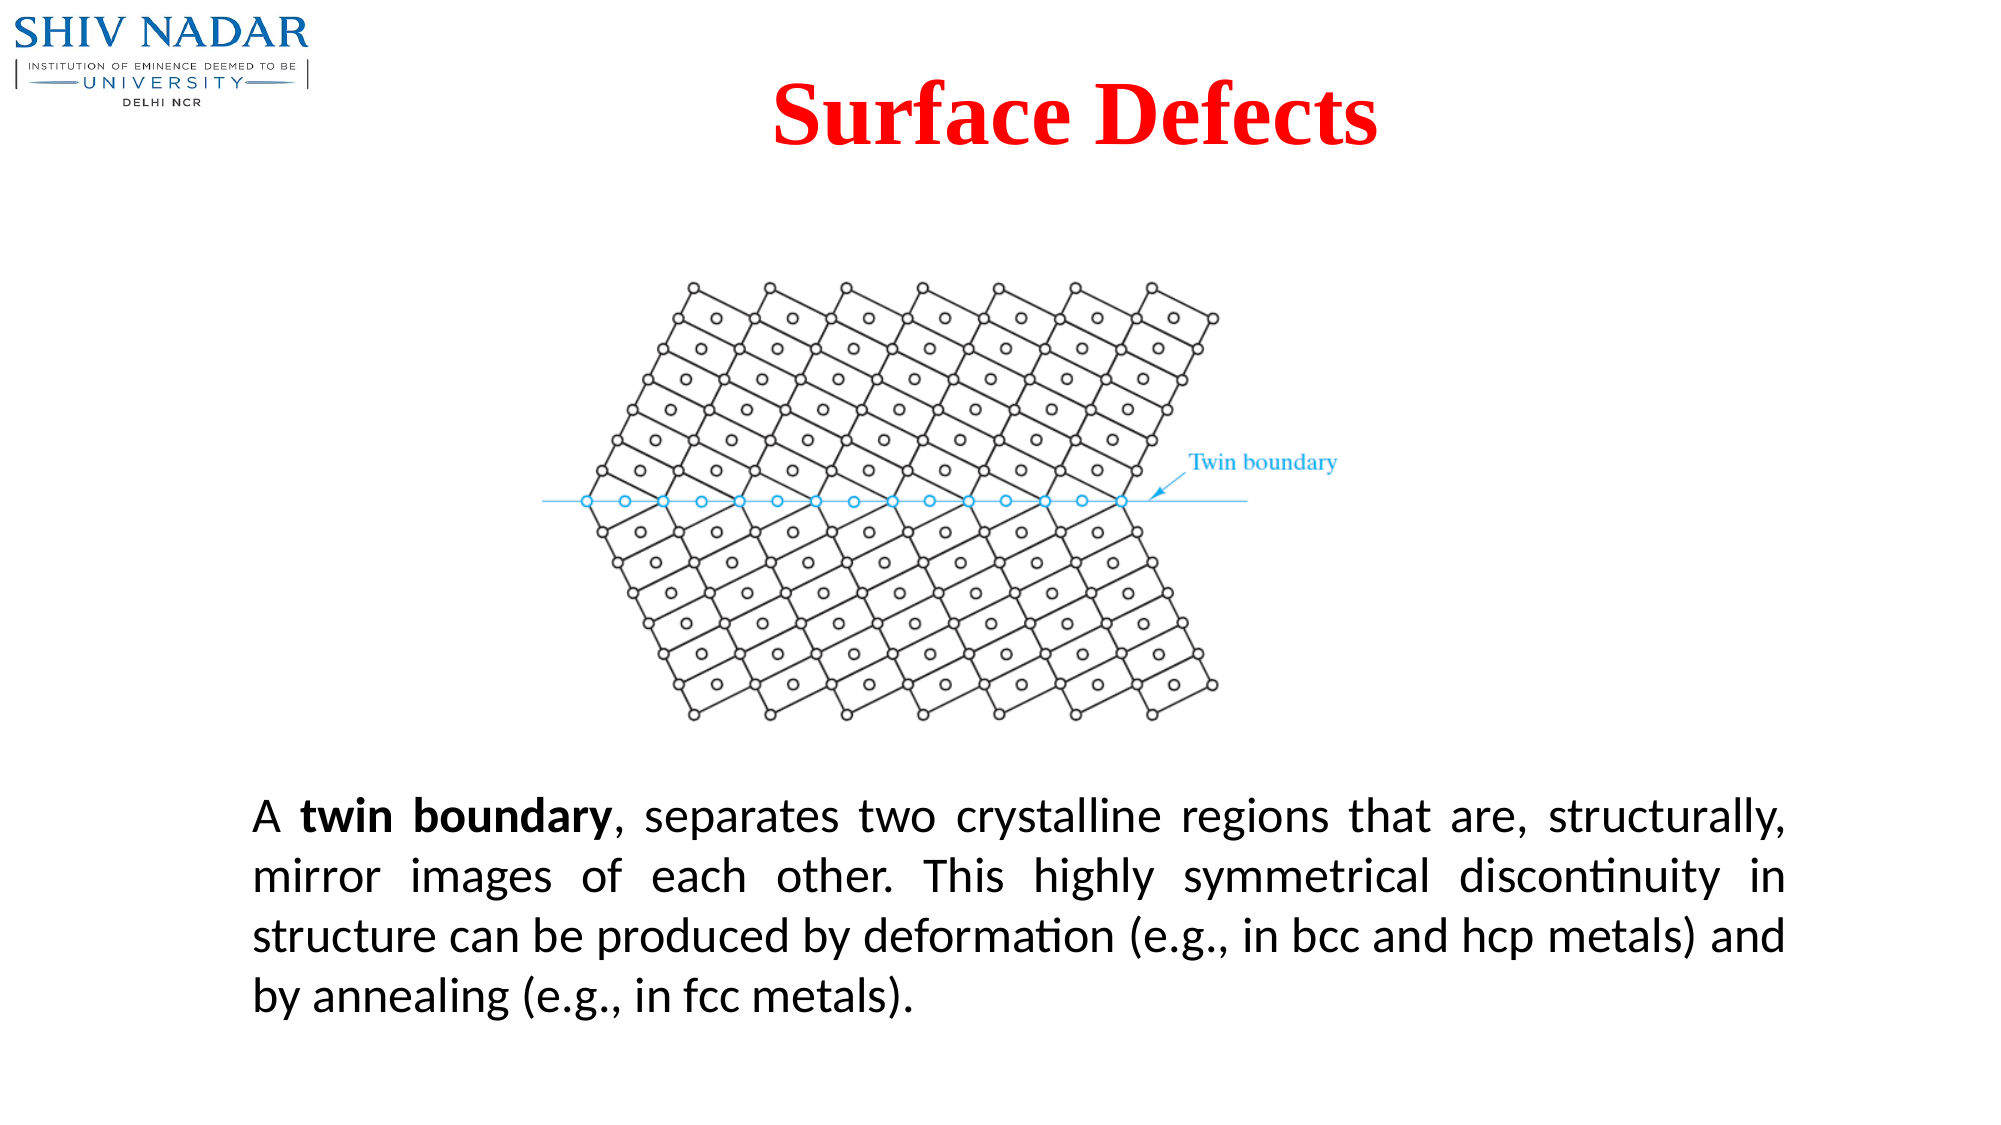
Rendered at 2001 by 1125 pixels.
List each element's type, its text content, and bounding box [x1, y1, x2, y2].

picture [0, 12, 325, 113]
title Surface Defects [324, 53, 1828, 165]
text_box A twin boundary, separates two crystalline regions that are, structurally, mirror images of each other. This highly symmetrical discontinuity in structure can be produced by deformation (e.g., in bcc and hcp metals) and by annealing (e.g., in fcc metals). [237, 774, 1803, 1030]
picture [524, 262, 1353, 729]
